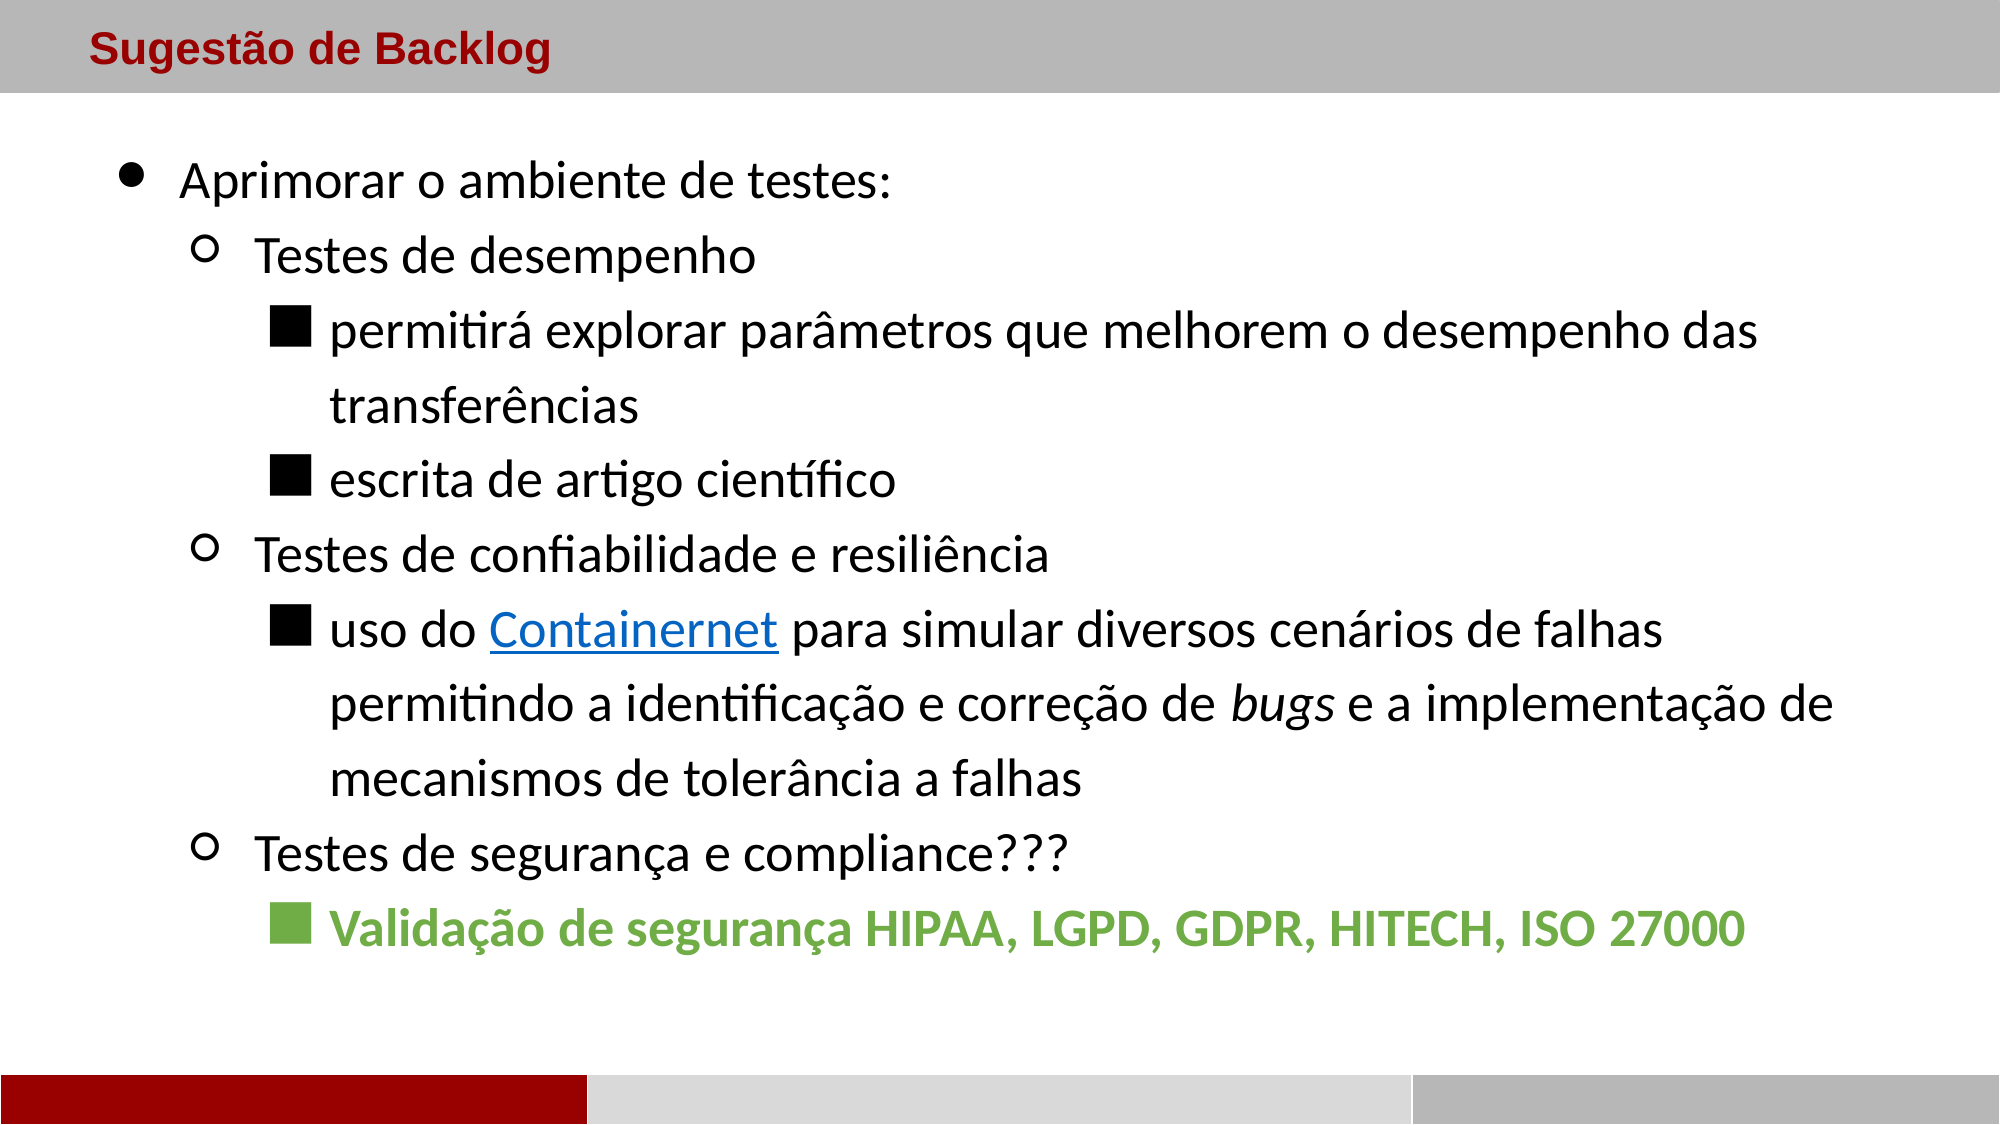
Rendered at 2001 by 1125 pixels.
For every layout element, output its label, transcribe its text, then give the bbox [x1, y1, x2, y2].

text_box [0, 1074, 587, 1125]
text_box Sugestão de Backlog [0, 0, 1999, 92]
text_box [587, 1074, 1412, 1125]
text_box Aprimorar o ambiente de testes: Testes de desempenho permitirá explorar parâmetros que melhorem o desempenho das transferências escrita de artigo científico Testes de confiabilidade e resiliência uso do Containernet para simular diversos cenários de falhas permitindo a identificação e correção de bugs e a implementação de mecanismos de tolerância a falhas Testes de segurança e compliance??? Validação de segurança HIPAA, LGPD, GDPR, HITECH, ISO 27000 [89, 120, 1922, 972]
text_box [1412, 1074, 2000, 1125]
